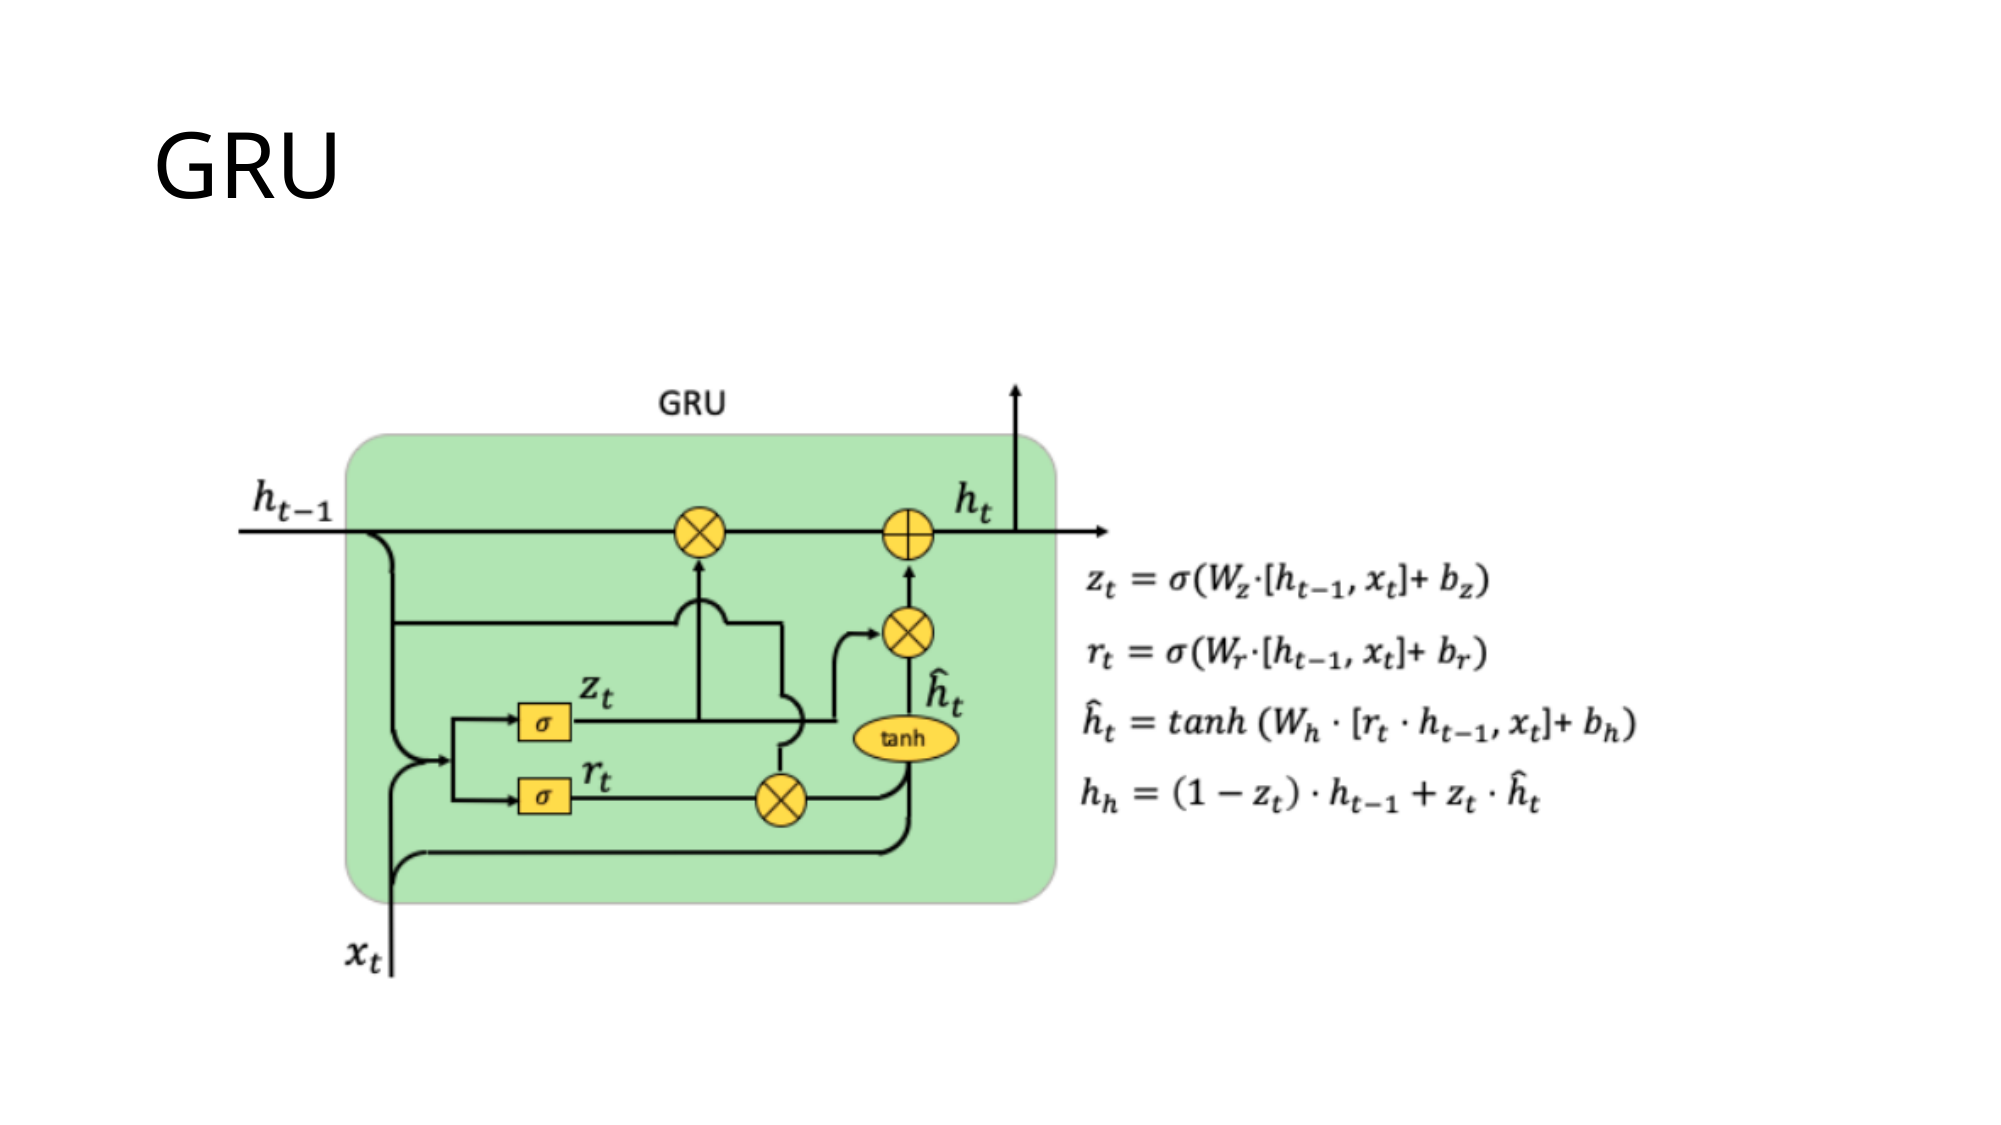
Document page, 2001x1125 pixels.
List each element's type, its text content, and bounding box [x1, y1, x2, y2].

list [166, 305, 1705, 1016]
title GRU [137, 59, 1863, 278]
